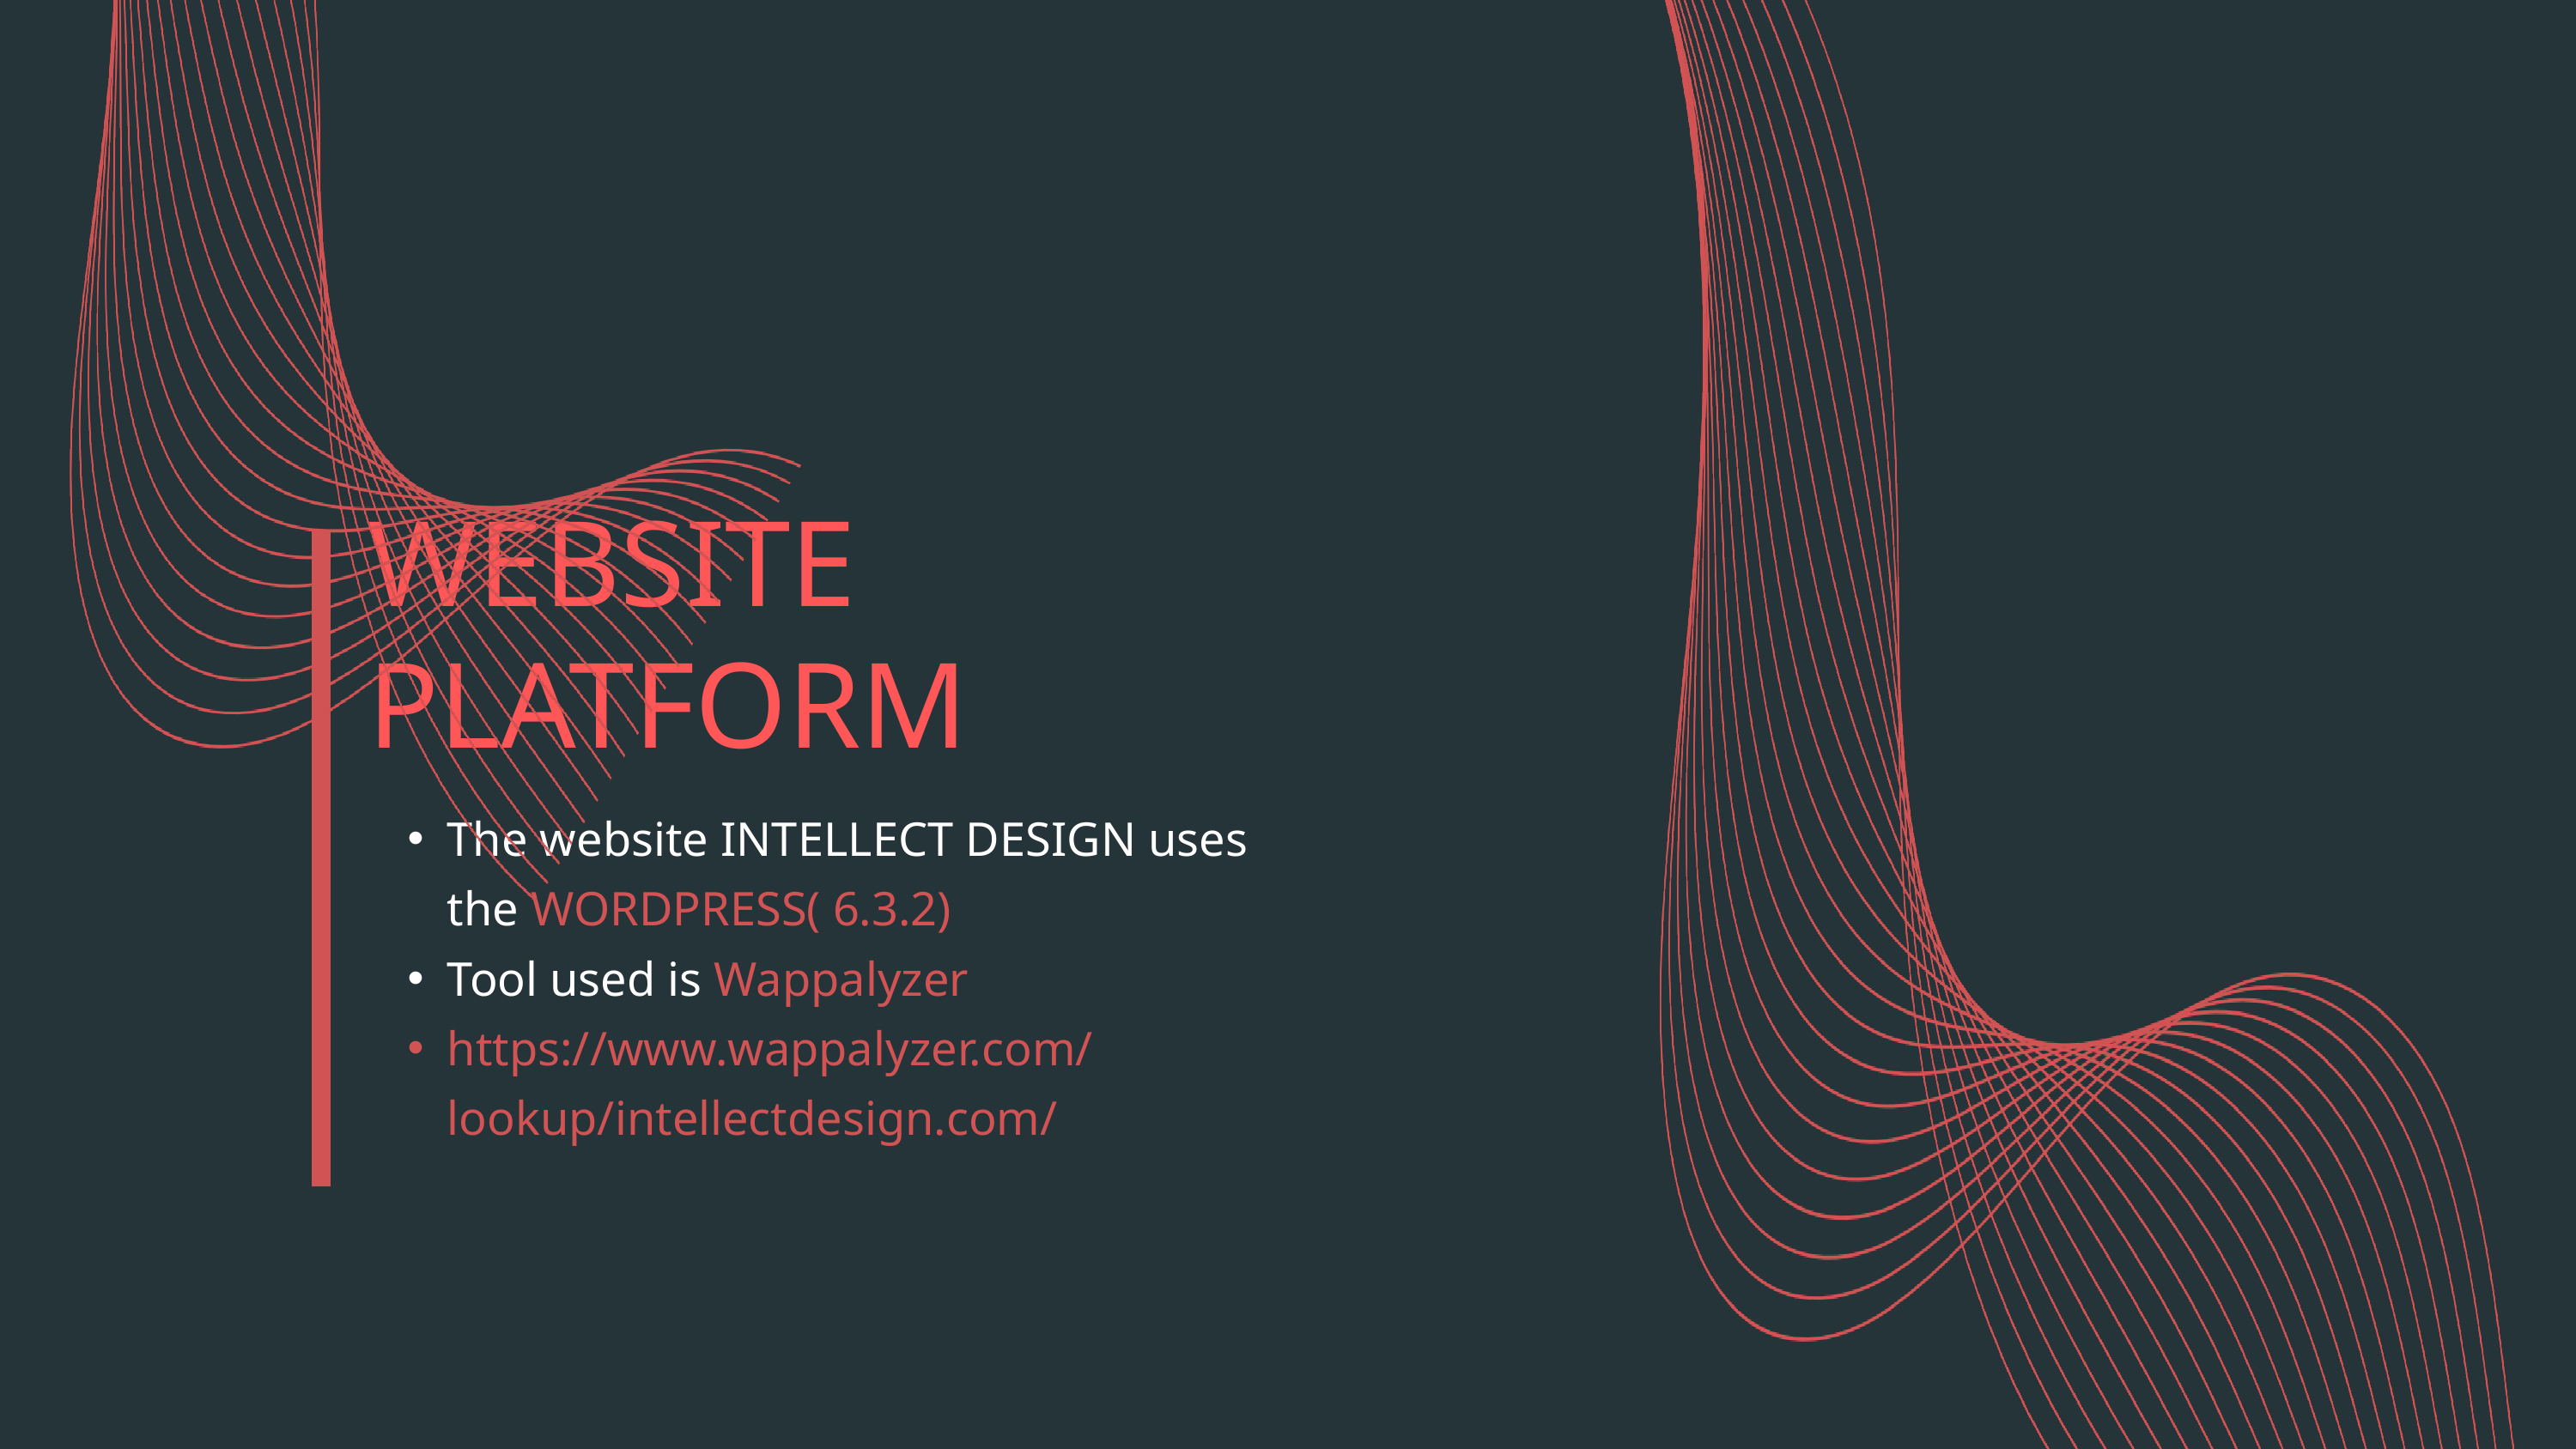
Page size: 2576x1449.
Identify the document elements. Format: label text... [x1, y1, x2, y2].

text_box [0, 0, 1084, 1116]
text_box WEBSITE PLATFORM [617, 488, 1285, 772]
text_box The website INTELLECT DESIGN uses the WORDPRESS( 6.3.2) Tool used is Wappalyzer https://www.wappalyzer.com/lookup/intellectdesign.com/ [368, 796, 1261, 1145]
text_box [1212, 0, 2576, 1449]
